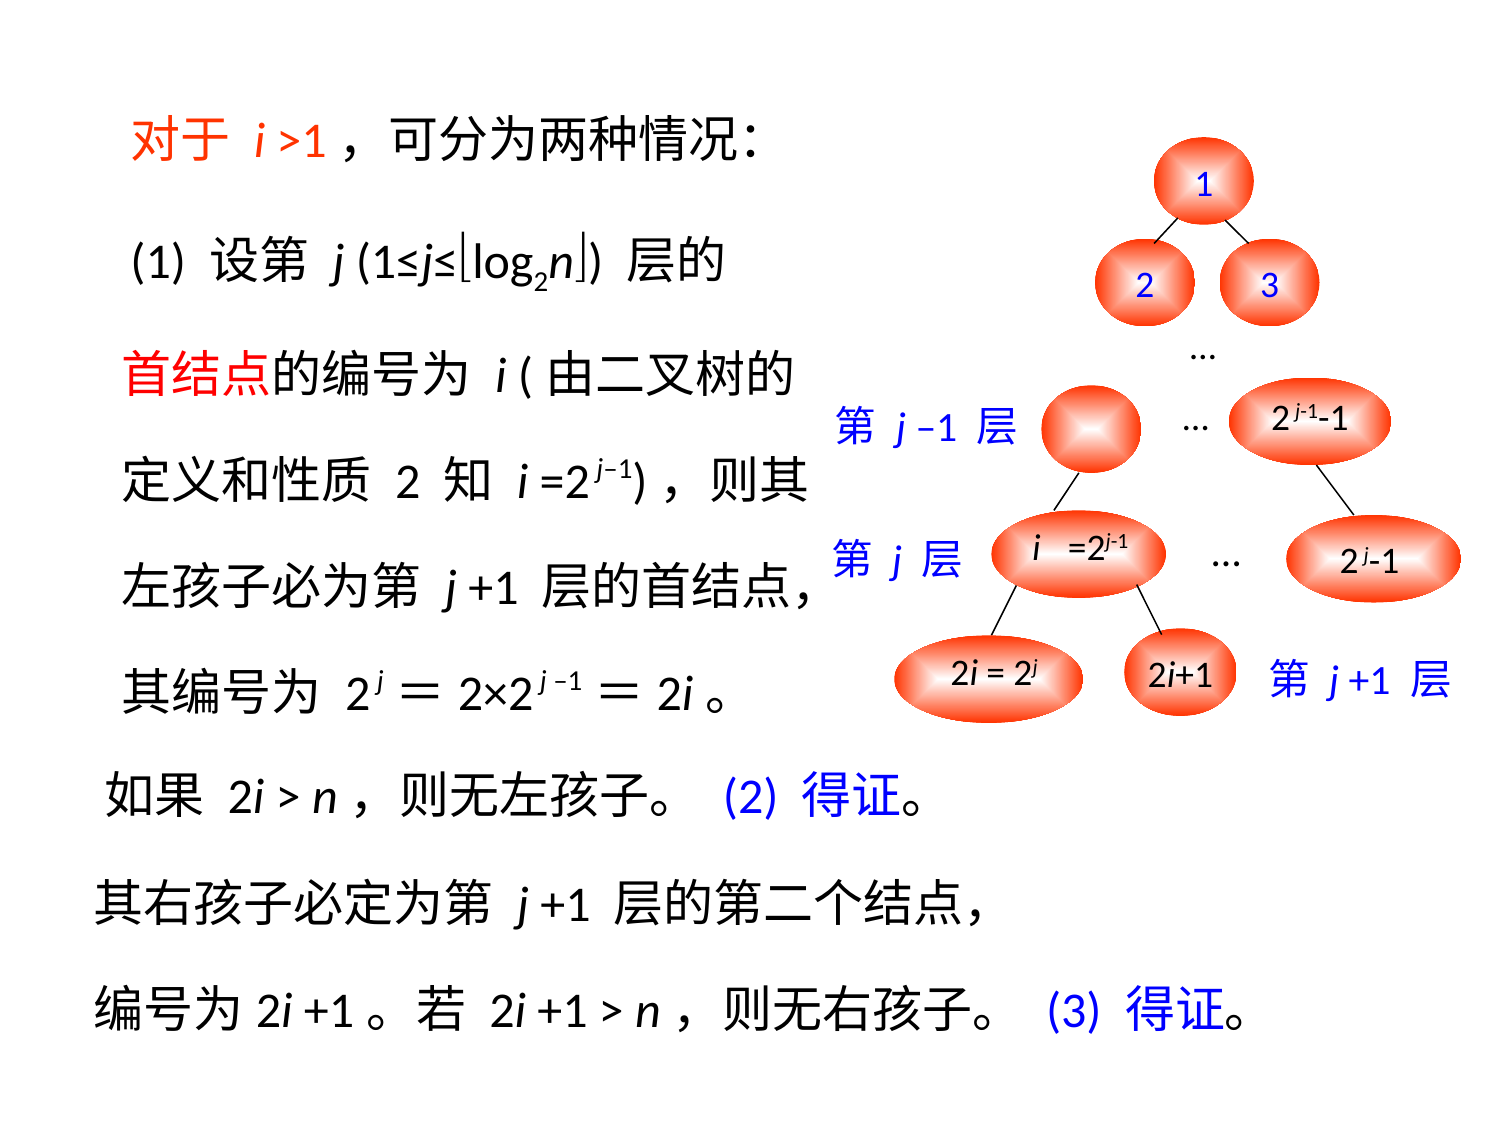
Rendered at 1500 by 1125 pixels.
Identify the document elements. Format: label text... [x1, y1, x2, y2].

text_box 如果 2i > n，则无左孩子。 (2) 得证。 [89, 720, 978, 828]
text_box 第 j +1 层 [1253, 645, 1476, 711]
text_box 对于 i >1，可分为两种情况： [115, 99, 815, 175]
text_box (1) 设第 j (1≤j≤log2n) 层的 首结点的编号为 i (由二叉树的 定义和性质 2 知 i =2 j–1)，则其 左孩子必为第 j +1 层的首结点， 其编号为 2 j＝2×2 j –1＝2i。 [107, 180, 868, 720]
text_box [823, 136, 1392, 599]
text_box 其右孩子必定为第 j +1 层的第二个结点， 编号为2i +1。若 2i +1 > n，则无右孩子。 (3) 得证。 [79, 828, 1313, 1045]
text_box 2 j-1 [1395, 516, 1462, 602]
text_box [894, 606, 1084, 724]
text_box 2i+1 [1124, 628, 1237, 716]
